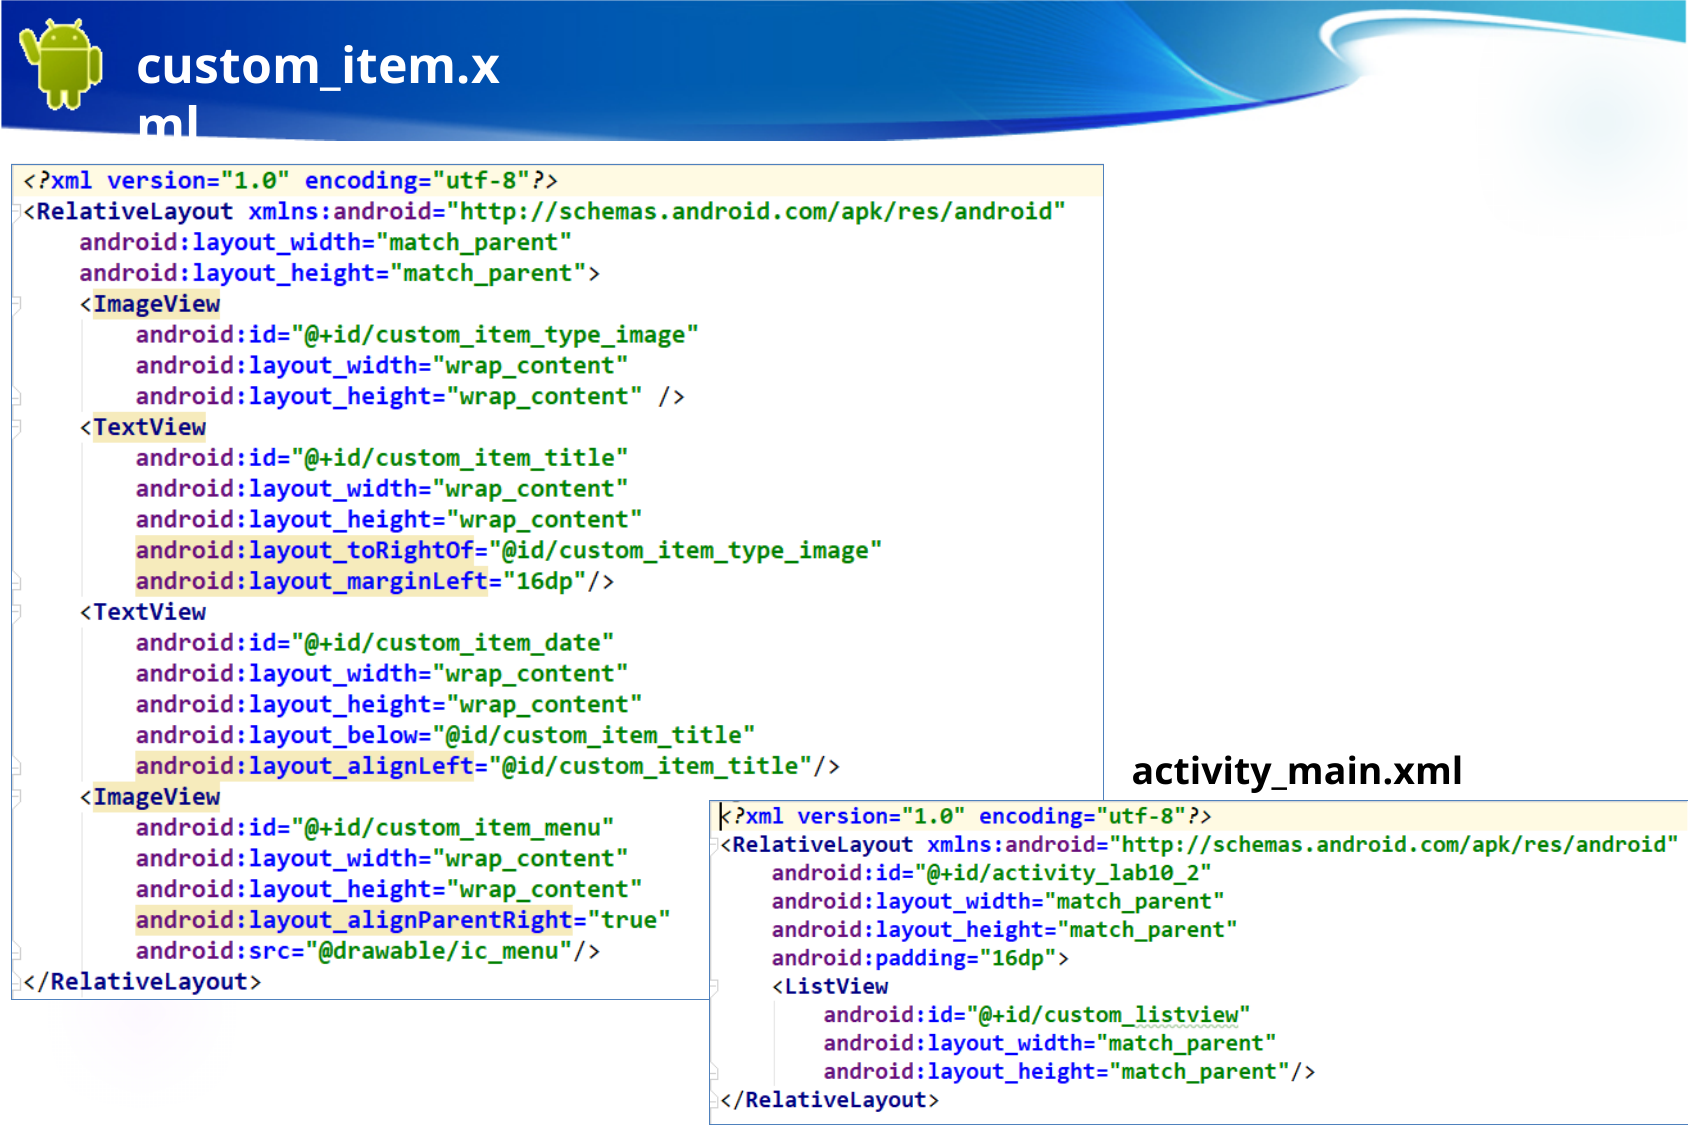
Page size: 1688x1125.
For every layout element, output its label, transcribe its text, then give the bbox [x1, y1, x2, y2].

picture [0, 0, 1688, 141]
title custom_item.xml [134, 31, 544, 96]
text_box activity_main.xml [1116, 739, 1479, 799]
picture [11, 163, 1688, 1125]
